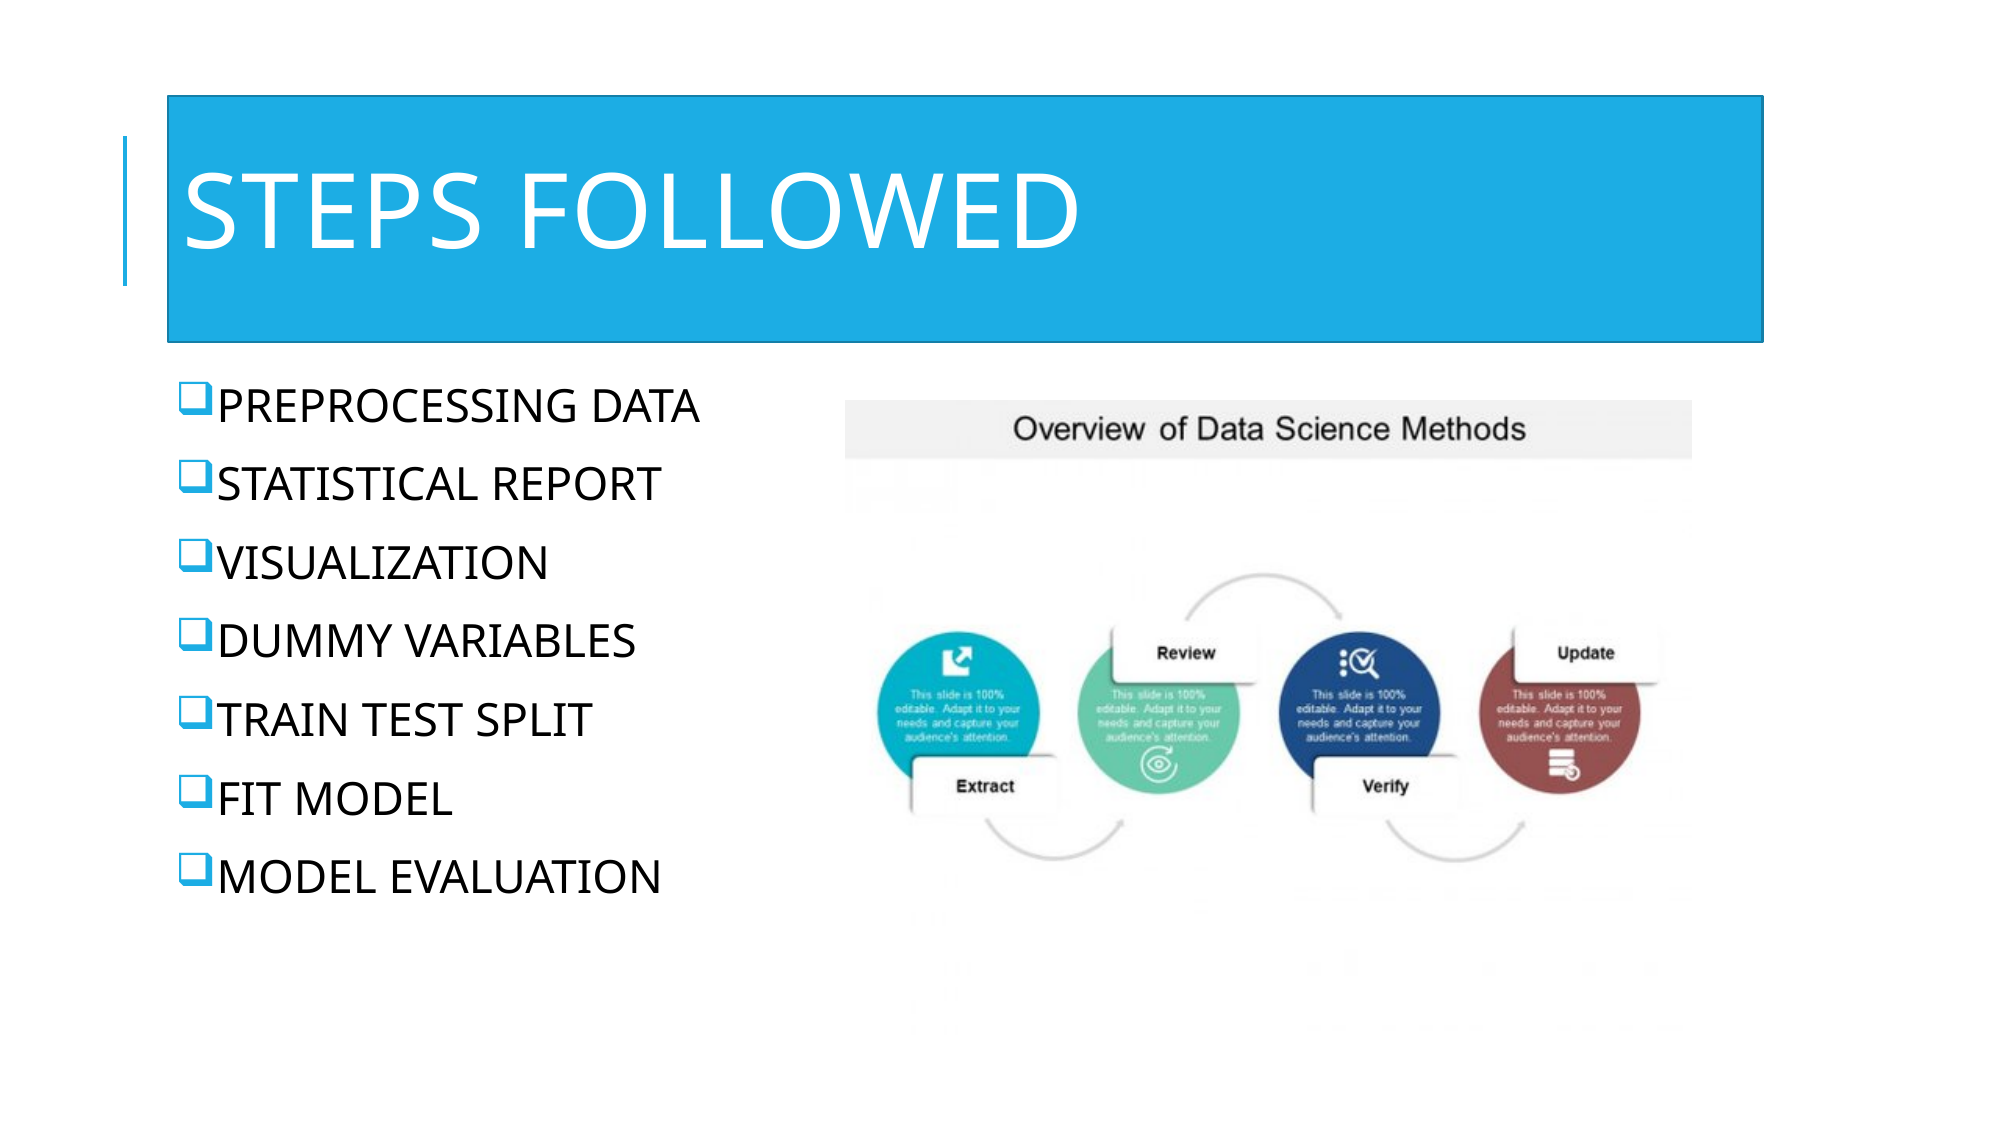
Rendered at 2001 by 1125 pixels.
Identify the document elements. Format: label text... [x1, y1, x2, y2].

title STEPS FOLLOWED [167, 95, 1764, 343]
picture [844, 400, 1693, 1036]
list PREPROCESSING DATA STATISTICAL REPORT VISUALIZATION DUMMY VARIABLES TRAIN TEST SPLIT FIT MODEL MODEL EVALUATION [168, 375, 1763, 1035]
